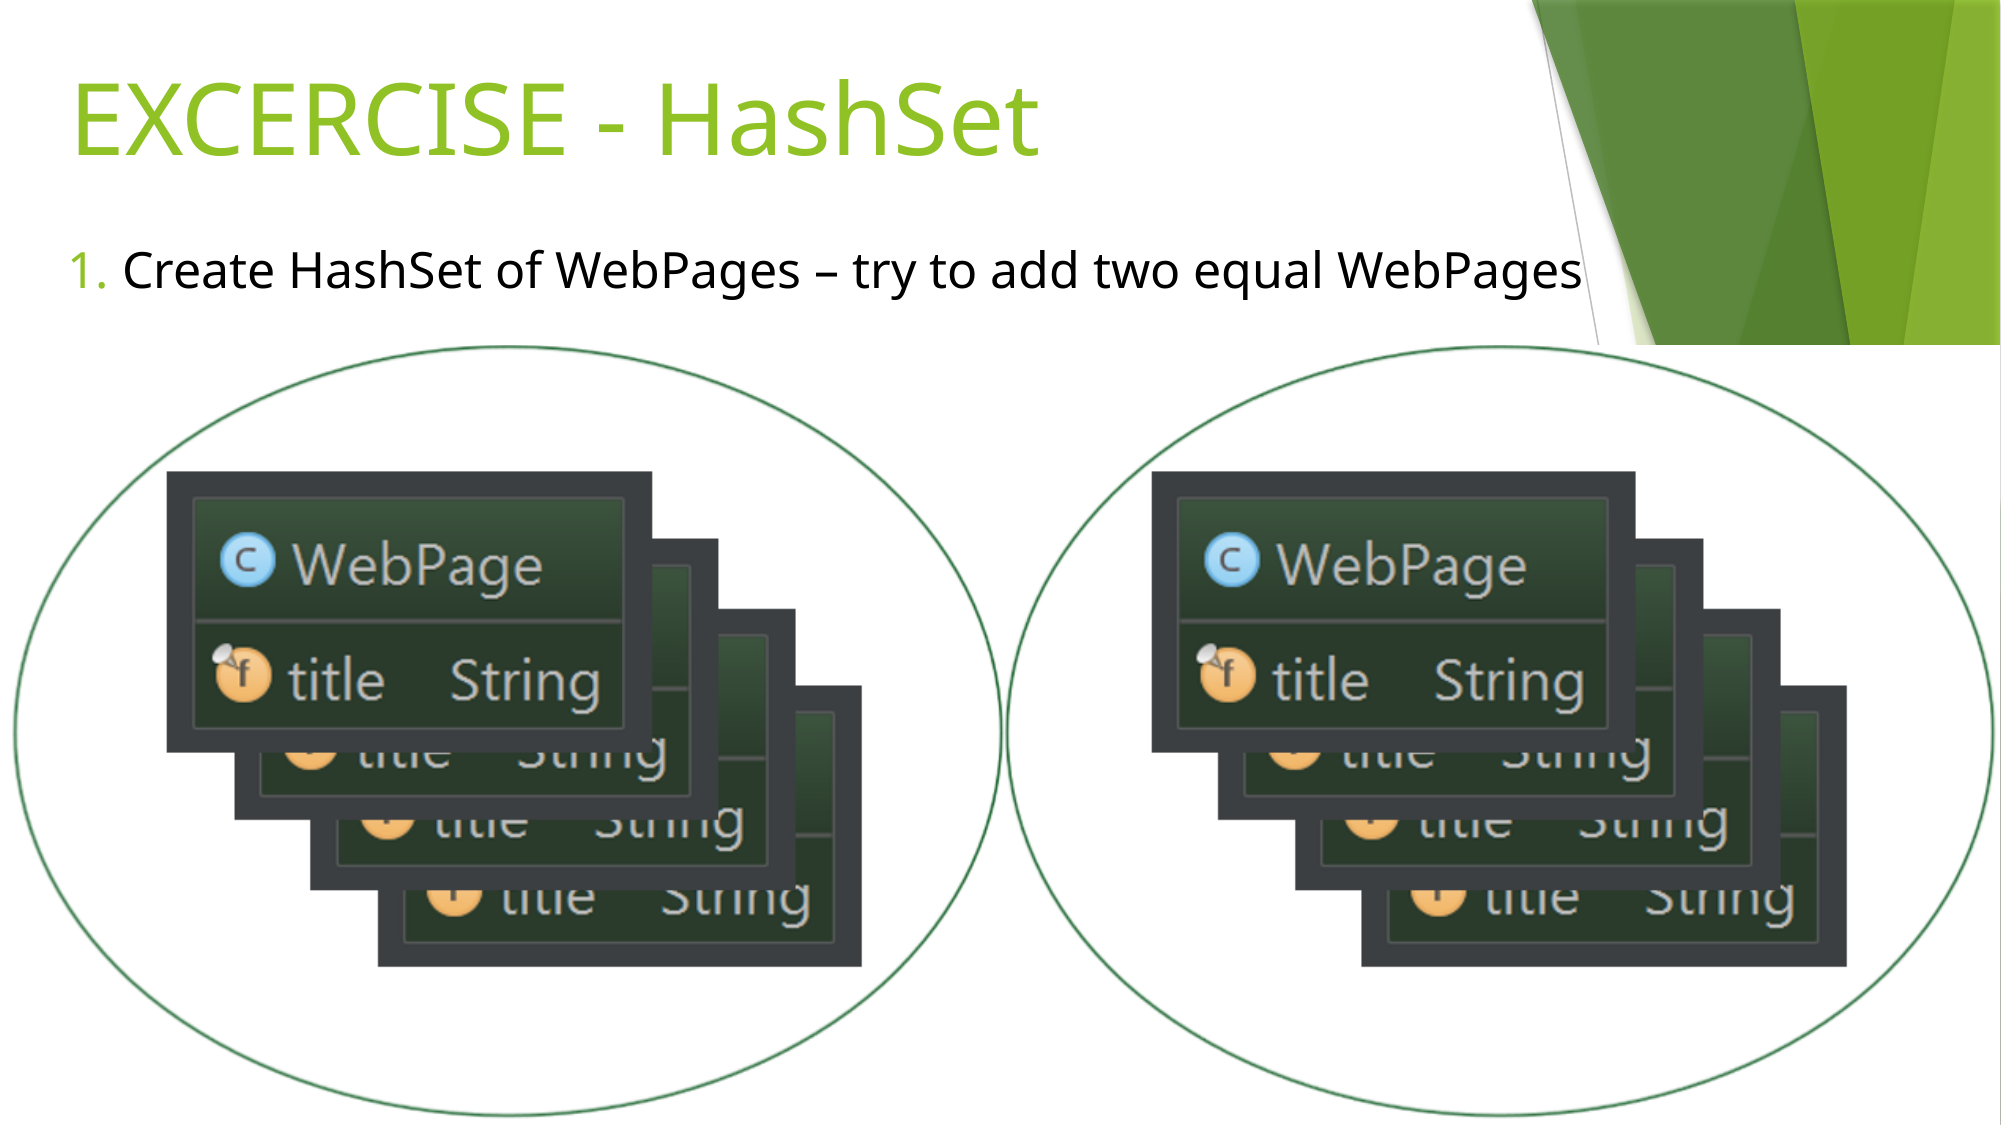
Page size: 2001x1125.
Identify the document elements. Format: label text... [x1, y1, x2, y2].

picture [0, 344, 2000, 1125]
title EXCERCISE - HashSet [54, 48, 1552, 231]
list 1. Create HashSet of WebPages – try to add two equal WebPages [0, 231, 1678, 344]
